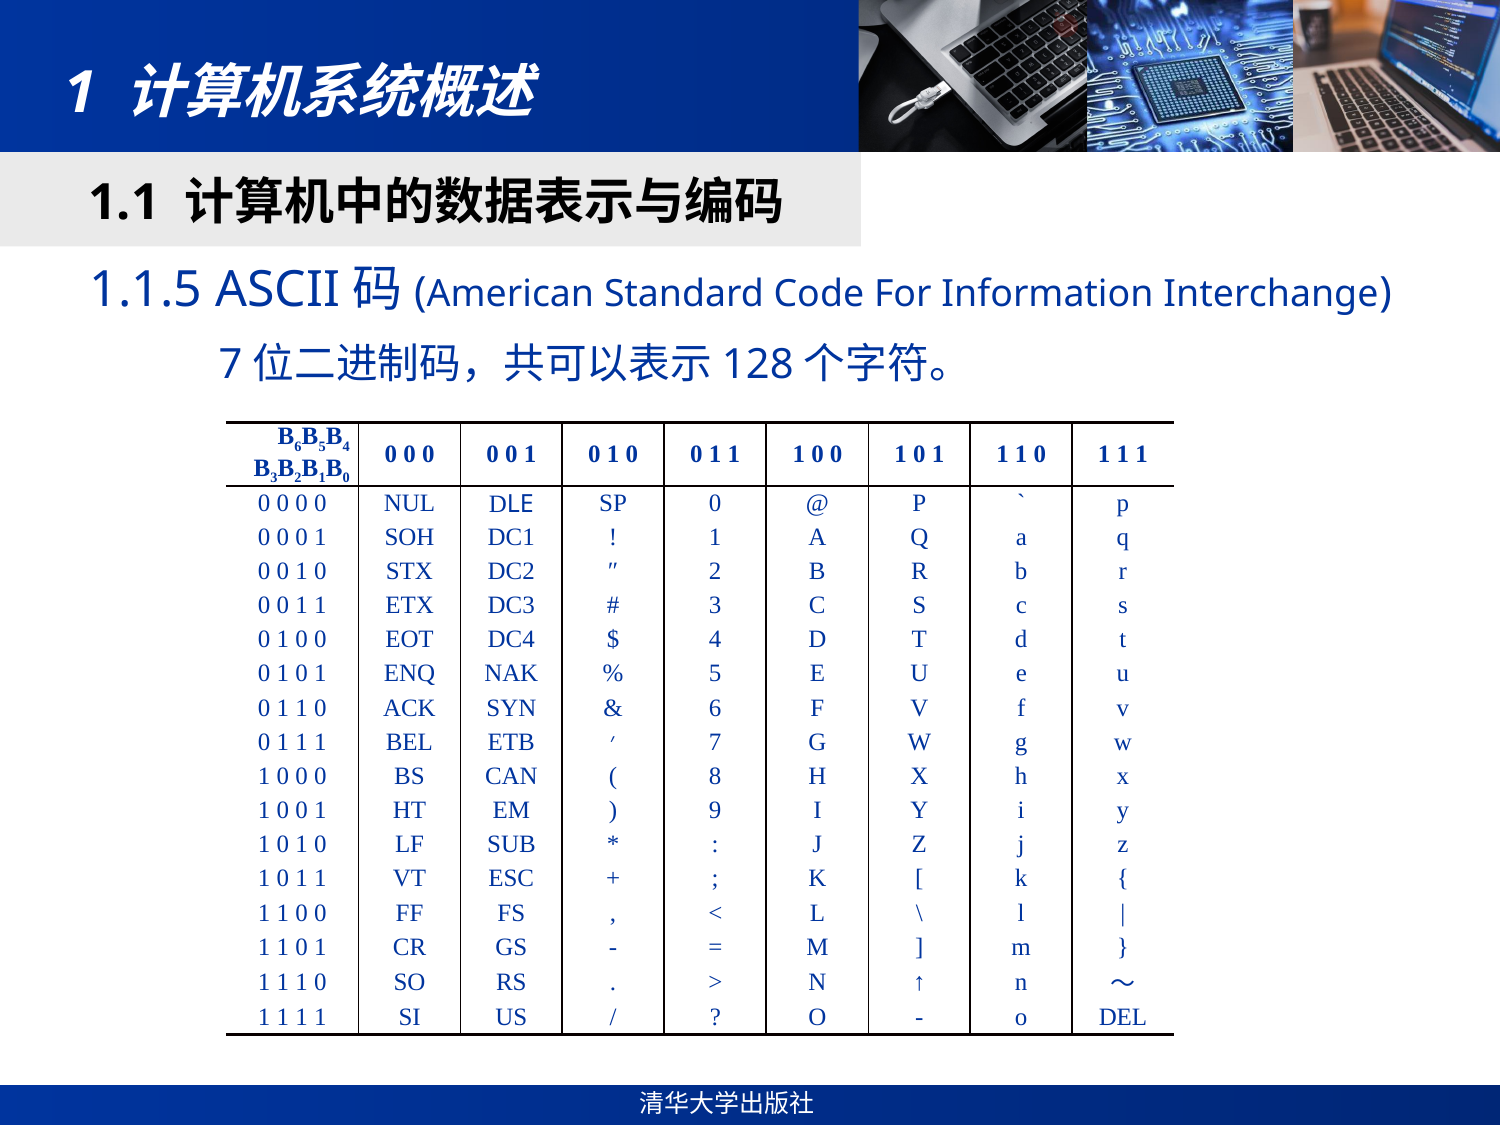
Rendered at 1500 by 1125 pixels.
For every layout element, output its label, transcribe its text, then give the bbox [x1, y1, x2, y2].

table_cell + [563, 861, 663, 896]
table_cell 0 0 1 0 [226, 554, 358, 588]
table_cell = [665, 930, 765, 964]
table_cell DC3 [461, 588, 561, 622]
table_cell f [971, 691, 1071, 725]
table_cell U [869, 657, 969, 691]
table_cell ETB [461, 725, 561, 759]
table_cell 2 [665, 554, 765, 588]
table_cell ( [563, 759, 663, 793]
table_cell 0 0 0 1 [226, 520, 358, 554]
table_cell K [767, 861, 868, 896]
table_cell 4 [665, 622, 765, 657]
table_cell j [971, 827, 1071, 861]
table_cell ↑ [869, 964, 969, 1000]
table_cell q [1073, 520, 1174, 554]
table_cell c [971, 588, 1071, 622]
table_cell p [1073, 487, 1174, 520]
table_cell 1 1 0 0 [226, 896, 358, 930]
table_cell NUL [359, 487, 460, 520]
table_cell | [1073, 896, 1174, 930]
table_cell N [767, 964, 868, 1000]
table_cell HT [359, 793, 460, 827]
table_cell DEL [1073, 1000, 1174, 1033]
table_cell CR [359, 930, 460, 964]
table_cell ! [563, 520, 663, 554]
table_cell 0 1 1 0 [226, 691, 358, 725]
table_cell $ [563, 622, 663, 657]
table_cell SOH [359, 520, 460, 554]
table_cell FF [359, 896, 460, 930]
table_cell 0 0 0 0 [226, 487, 358, 520]
table_cell b [971, 554, 1071, 588]
table_cell FS [461, 896, 561, 930]
table_cell 1 0 1 0 [226, 827, 358, 861]
table_cell DLE [461, 487, 561, 520]
table_cell 1 1 1 0 [226, 964, 358, 1000]
table_cell 0 0 1 1 [226, 588, 358, 622]
table_cell GS [461, 930, 561, 964]
table_cell , [563, 896, 663, 930]
table_cell a [971, 520, 1071, 554]
table_cell } [1073, 930, 1174, 964]
table_cell 1 0 0 1 [226, 793, 358, 827]
table_cell s [1073, 588, 1174, 622]
table_cell 1 1 0 1 [226, 930, 358, 964]
table_cell ) [563, 793, 663, 827]
table_cell DC1 [461, 520, 561, 554]
table_cell O [767, 1000, 868, 1033]
table_cell v [1073, 691, 1174, 725]
table_cell EOT [359, 622, 460, 657]
table_cell ～ [1073, 964, 1174, 1000]
table_cell 1 0 1 1 [226, 861, 358, 896]
table_cell u [1073, 657, 1174, 691]
table_header 1 1 0 [971, 424, 1071, 485]
table_cell ] [869, 930, 969, 964]
table_cell RS [461, 964, 561, 1000]
table_cell X [869, 759, 969, 793]
table_cell y [1073, 793, 1174, 827]
table_cell LF [359, 827, 460, 861]
table_cell J [767, 827, 868, 861]
table_cell 0 [665, 487, 765, 520]
title 1 计算机系统概述 [48, 47, 1062, 140]
table_cell ׳ [563, 725, 663, 759]
table_cell SUB [461, 827, 561, 861]
table_cell A [767, 520, 868, 554]
table_cell I [767, 793, 868, 827]
table_cell S [869, 588, 969, 622]
text_box 1.1.5 ASCII码(American Standard Code For Information Interchange) 7位二进制码，共可以表示128个字符。 [74, 224, 1499, 432]
table_header 0 0 0 [359, 424, 460, 485]
table_cell T [869, 622, 969, 657]
table_cell 1 1 1 1 [226, 1000, 358, 1033]
table_cell \ [869, 896, 969, 930]
table_cell CAN [461, 759, 561, 793]
table_cell x [1073, 759, 1174, 793]
table_cell W [869, 725, 969, 759]
table_cell [ [869, 861, 969, 896]
picture [858, 0, 1500, 152]
table_cell 9 [665, 793, 765, 827]
table_cell R [869, 554, 969, 588]
table_header B6B5B4 B3B2B1B0 [226, 424, 358, 485]
table_cell ; [665, 861, 765, 896]
table_cell M [767, 930, 868, 964]
table_cell 0 1 0 1 [226, 657, 358, 691]
table_cell BEL [359, 725, 460, 759]
table_cell SYN [461, 691, 561, 725]
table_cell > [665, 964, 765, 1000]
table_cell o [971, 1000, 1071, 1033]
table_cell r [1073, 554, 1174, 588]
table_cell 7 [665, 725, 765, 759]
table_cell B [767, 554, 868, 588]
table_cell * [563, 827, 663, 861]
table_cell d [971, 622, 1071, 657]
table_cell < [665, 896, 765, 930]
table_cell 5 [665, 657, 765, 691]
table_cell l [971, 896, 1071, 930]
table_cell ENQ [359, 657, 460, 691]
table_cell US [461, 1000, 561, 1033]
table_cell D [767, 622, 868, 657]
table_cell / [563, 1000, 663, 1033]
table_cell STX [359, 554, 460, 588]
table_cell ACK [359, 691, 460, 725]
table_cell ″ [563, 554, 663, 588]
table_cell Y [869, 793, 969, 827]
table_cell DC4 [461, 622, 561, 657]
table_cell & [563, 691, 663, 725]
table_cell h [971, 759, 1071, 793]
table_cell DC2 [461, 554, 561, 588]
table_header 1 0 0 [767, 424, 868, 485]
table_cell k [971, 861, 1071, 896]
table_cell m [971, 930, 1071, 964]
table_cell ESC [461, 861, 561, 896]
table_header 1 1 1 [1073, 424, 1174, 485]
table_cell H [767, 759, 868, 793]
table_cell e [971, 657, 1071, 691]
table_cell L [767, 896, 868, 930]
table_cell : [665, 827, 765, 861]
table_cell SO [359, 964, 460, 1000]
table_header 1 0 1 [869, 424, 969, 485]
table_cell SI [359, 1000, 460, 1033]
table_cell g [971, 725, 1071, 759]
table_cell Z [869, 827, 969, 861]
table_cell z [1073, 827, 1174, 861]
table_header 0 0 1 [461, 424, 561, 485]
table_cell 0 1 1 1 [226, 725, 358, 759]
table_cell EM [461, 793, 561, 827]
table_cell . [563, 964, 663, 1000]
table_cell 0 1 0 0 [226, 622, 358, 657]
table_cell BS [359, 759, 460, 793]
table_cell G [767, 725, 868, 759]
table_cell 3 [665, 588, 765, 622]
table_cell - [869, 1000, 969, 1033]
table_cell ETX [359, 588, 460, 622]
table_cell ? [665, 1000, 765, 1033]
table_cell VT [359, 861, 460, 896]
table_cell F [767, 691, 868, 725]
table_cell 8 [665, 759, 765, 793]
table_cell P [869, 487, 969, 520]
table_cell ` [971, 487, 1071, 520]
table_cell t [1073, 622, 1174, 657]
table_cell % [563, 657, 663, 691]
table_cell SP [563, 487, 663, 520]
table_cell 1 [665, 520, 765, 554]
table_cell V [869, 691, 969, 725]
table_cell C [767, 588, 868, 622]
table_cell w [1073, 725, 1174, 759]
table_header 0 1 0 [563, 424, 663, 485]
table_header 0 1 1 [665, 424, 765, 485]
table_cell @ [767, 487, 868, 520]
table_cell 1 0 0 0 [226, 759, 358, 793]
list 1.1 计算机中的数据表示与编码 [73, 162, 1031, 258]
table_cell NAK [461, 657, 561, 691]
table_cell 6 [665, 691, 765, 725]
table_cell n [971, 964, 1071, 1000]
table_cell { [1073, 861, 1174, 896]
table_cell # [563, 588, 663, 622]
table_cell E [767, 657, 868, 691]
table_cell i [971, 793, 1071, 827]
table_cell Q [869, 520, 969, 554]
table_cell - [563, 930, 663, 964]
